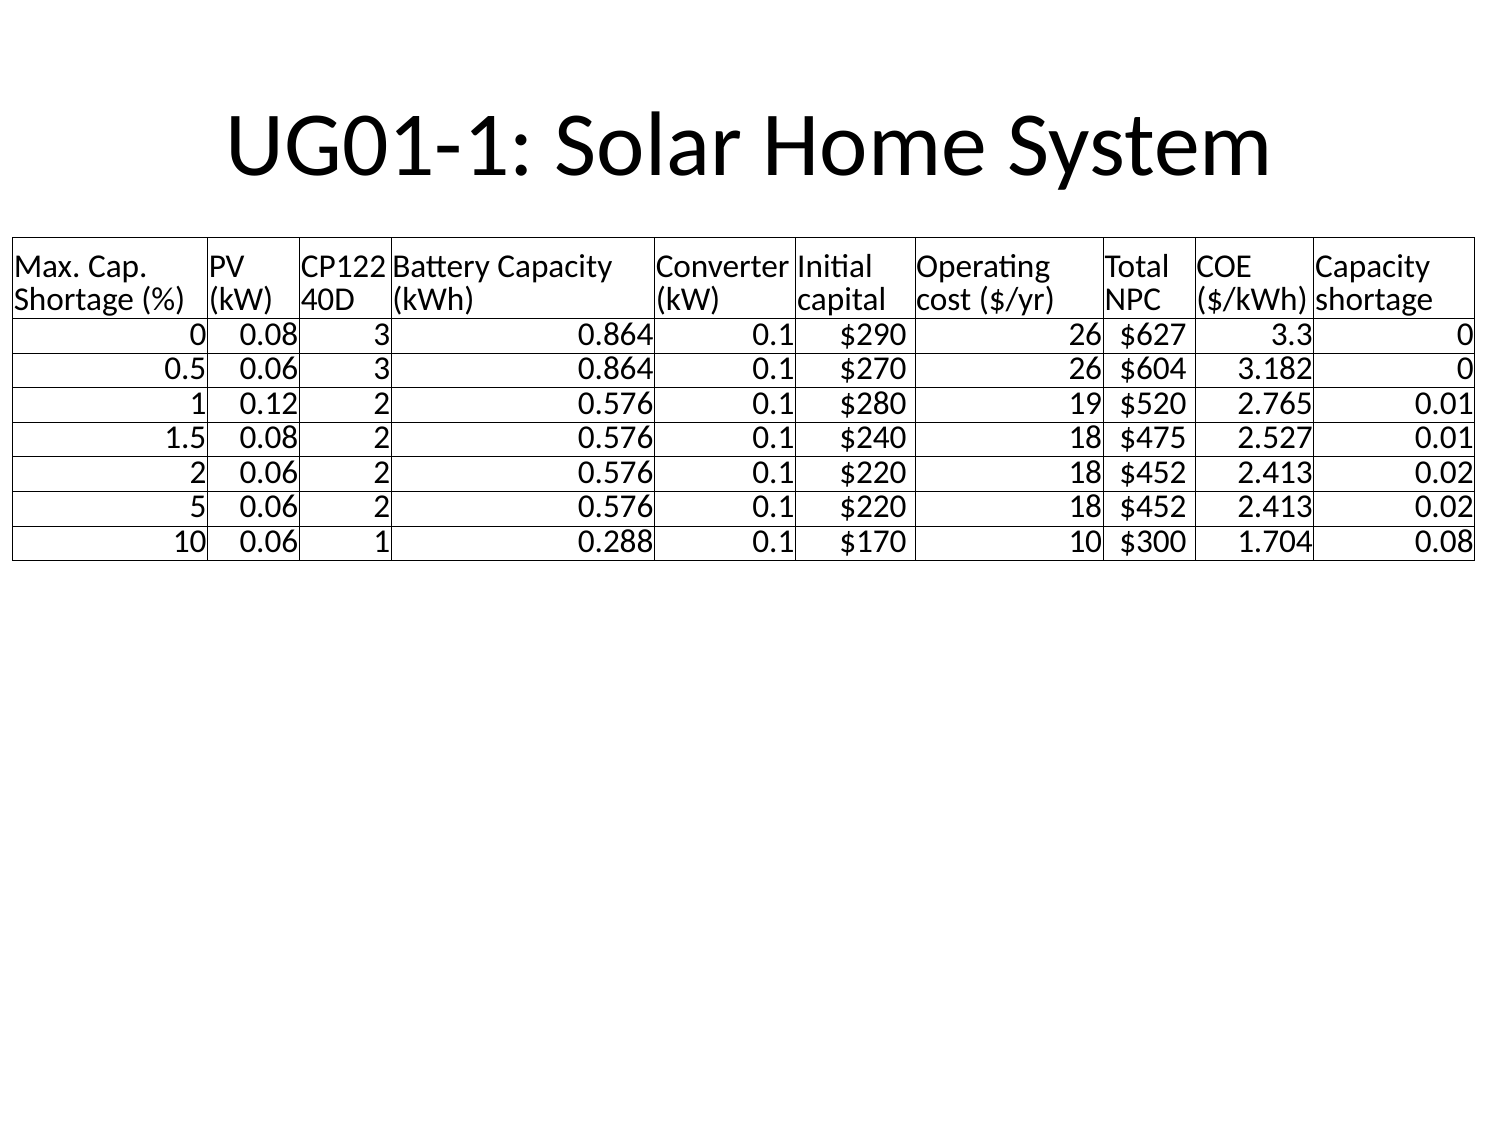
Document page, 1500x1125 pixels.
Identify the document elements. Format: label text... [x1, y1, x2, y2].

table_cell 0.1 [655, 457, 795, 491]
table_cell 0.864 [392, 354, 654, 387]
table_cell 0.06 [208, 527, 299, 560]
table_cell $240 [796, 423, 915, 456]
table_cell 0.1 [655, 423, 795, 456]
table_cell 0.06 [208, 354, 299, 387]
table_cell 0.08 [208, 319, 299, 353]
table_cell 0.1 [655, 354, 795, 387]
table_cell 1 [13, 388, 207, 422]
table_cell 0.02 [1314, 457, 1474, 491]
table_cell 0.1 [655, 319, 795, 353]
table_cell 0.1 [655, 527, 795, 560]
table_cell 0.06 [208, 457, 299, 491]
table_header CP12240D [300, 238, 391, 318]
table_cell $220 [796, 492, 915, 526]
table_cell 2 [300, 457, 391, 491]
table_cell 0 [1314, 319, 1474, 353]
table_cell 0.5 [13, 354, 207, 387]
table_cell 0.1 [655, 492, 795, 526]
table_cell 3.182 [1196, 354, 1313, 387]
table_cell 10 [916, 527, 1103, 560]
table_header Battery Capacity (kWh) [392, 238, 654, 318]
table_cell $475 [1104, 423, 1195, 456]
table_cell 10 [13, 527, 207, 560]
table_cell 2.413 [1196, 457, 1313, 491]
table_cell $170 [796, 527, 915, 560]
table_cell $280 [796, 388, 915, 422]
table_header Total NPC [1104, 238, 1195, 318]
table_cell 3 [300, 319, 391, 353]
table_cell 0.01 [1314, 388, 1474, 422]
table_cell $300 [1104, 527, 1195, 560]
table_cell 5 [13, 492, 207, 526]
table_cell 2 [300, 423, 391, 456]
table_cell 2 [13, 457, 207, 491]
table_cell 1 [300, 527, 391, 560]
table_cell 0.12 [208, 388, 299, 422]
table_cell 26 [916, 354, 1103, 387]
table_cell 0.02 [1314, 492, 1474, 526]
table_cell 3 [300, 354, 391, 387]
table_cell $270 [796, 354, 915, 387]
table_header Initial capital [796, 238, 915, 318]
table_cell 2.413 [1196, 492, 1313, 526]
table_cell 18 [916, 423, 1103, 456]
table_cell 1.5 [13, 423, 207, 456]
table_header Converter (kW) [655, 238, 795, 318]
table_header COE ($/kWh) [1196, 238, 1313, 318]
table_cell $627 [1104, 319, 1195, 353]
table_cell $604 [1104, 354, 1195, 387]
table_cell $452 [1104, 492, 1195, 526]
table_cell 0.1 [655, 388, 795, 422]
table_cell 0.576 [392, 423, 654, 456]
table_cell 0.864 [392, 319, 654, 353]
table_cell 3.3 [1196, 319, 1313, 353]
title UG01-1: Solar Home System [75, 45, 1425, 233]
table_cell 0.576 [392, 457, 654, 491]
table_cell 0.06 [208, 492, 299, 526]
table_cell 0.08 [1314, 527, 1474, 560]
table_cell 0 [13, 319, 207, 353]
table_cell $452 [1104, 457, 1195, 491]
table_cell 2 [300, 492, 391, 526]
table_cell $290 [796, 319, 915, 353]
table_cell 2 [300, 388, 391, 422]
table_cell $220 [796, 457, 915, 491]
table_cell 1.704 [1196, 527, 1313, 560]
table_cell 0.576 [392, 492, 654, 526]
table_header Capacity shortage [1314, 238, 1474, 318]
table_cell 18 [916, 457, 1103, 491]
table_cell 2.765 [1196, 388, 1313, 422]
table_cell 0 [1314, 354, 1474, 387]
table_cell 18 [916, 492, 1103, 526]
table_header PV (kW) [208, 238, 299, 318]
table_cell 0.01 [1314, 423, 1474, 456]
table_cell 0.288 [392, 527, 654, 560]
table_cell 26 [916, 319, 1103, 353]
table_header Operating cost ($/yr) [916, 238, 1103, 318]
table_cell $520 [1104, 388, 1195, 422]
table_header Max. Cap. Shortage (%) [13, 238, 207, 318]
table_cell 0.08 [208, 423, 299, 456]
table_cell 19 [916, 388, 1103, 422]
table_cell 2.527 [1196, 423, 1313, 456]
table_cell 0.576 [392, 388, 654, 422]
